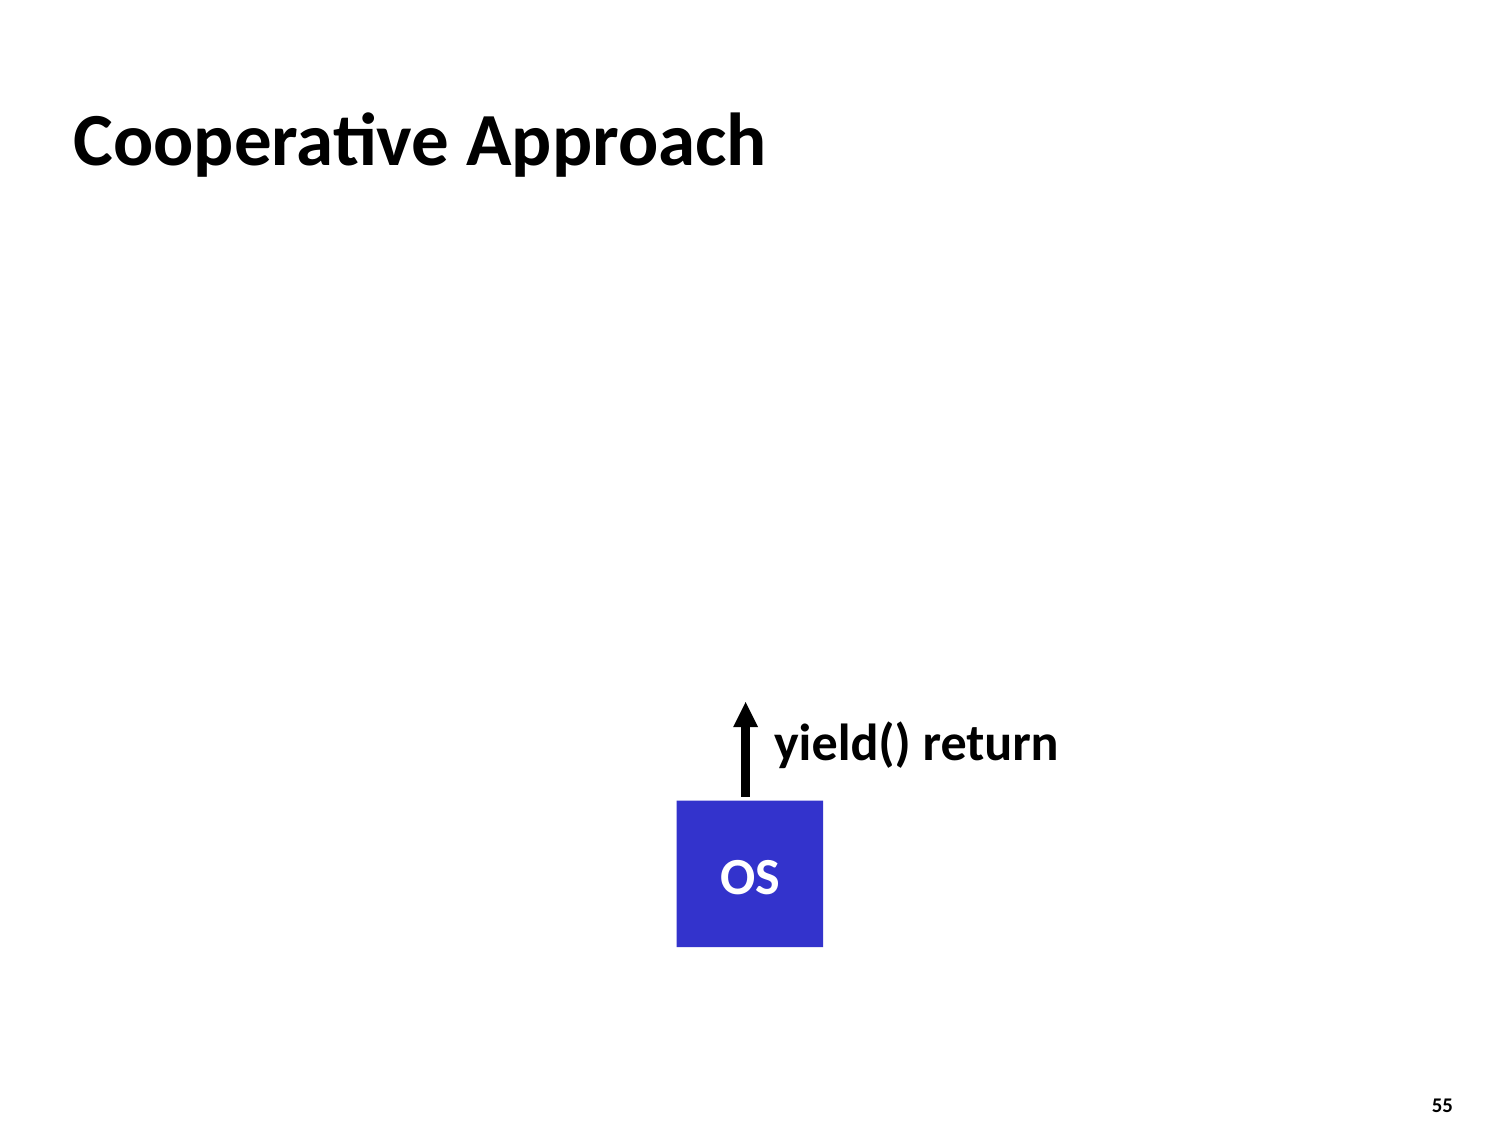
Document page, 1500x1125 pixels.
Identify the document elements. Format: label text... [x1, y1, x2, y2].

text_box yield() return [768, 702, 1066, 777]
text_box [739, 702, 752, 797]
text_box OS [676, 800, 824, 948]
title Cooperative Approach [58, 72, 1305, 199]
